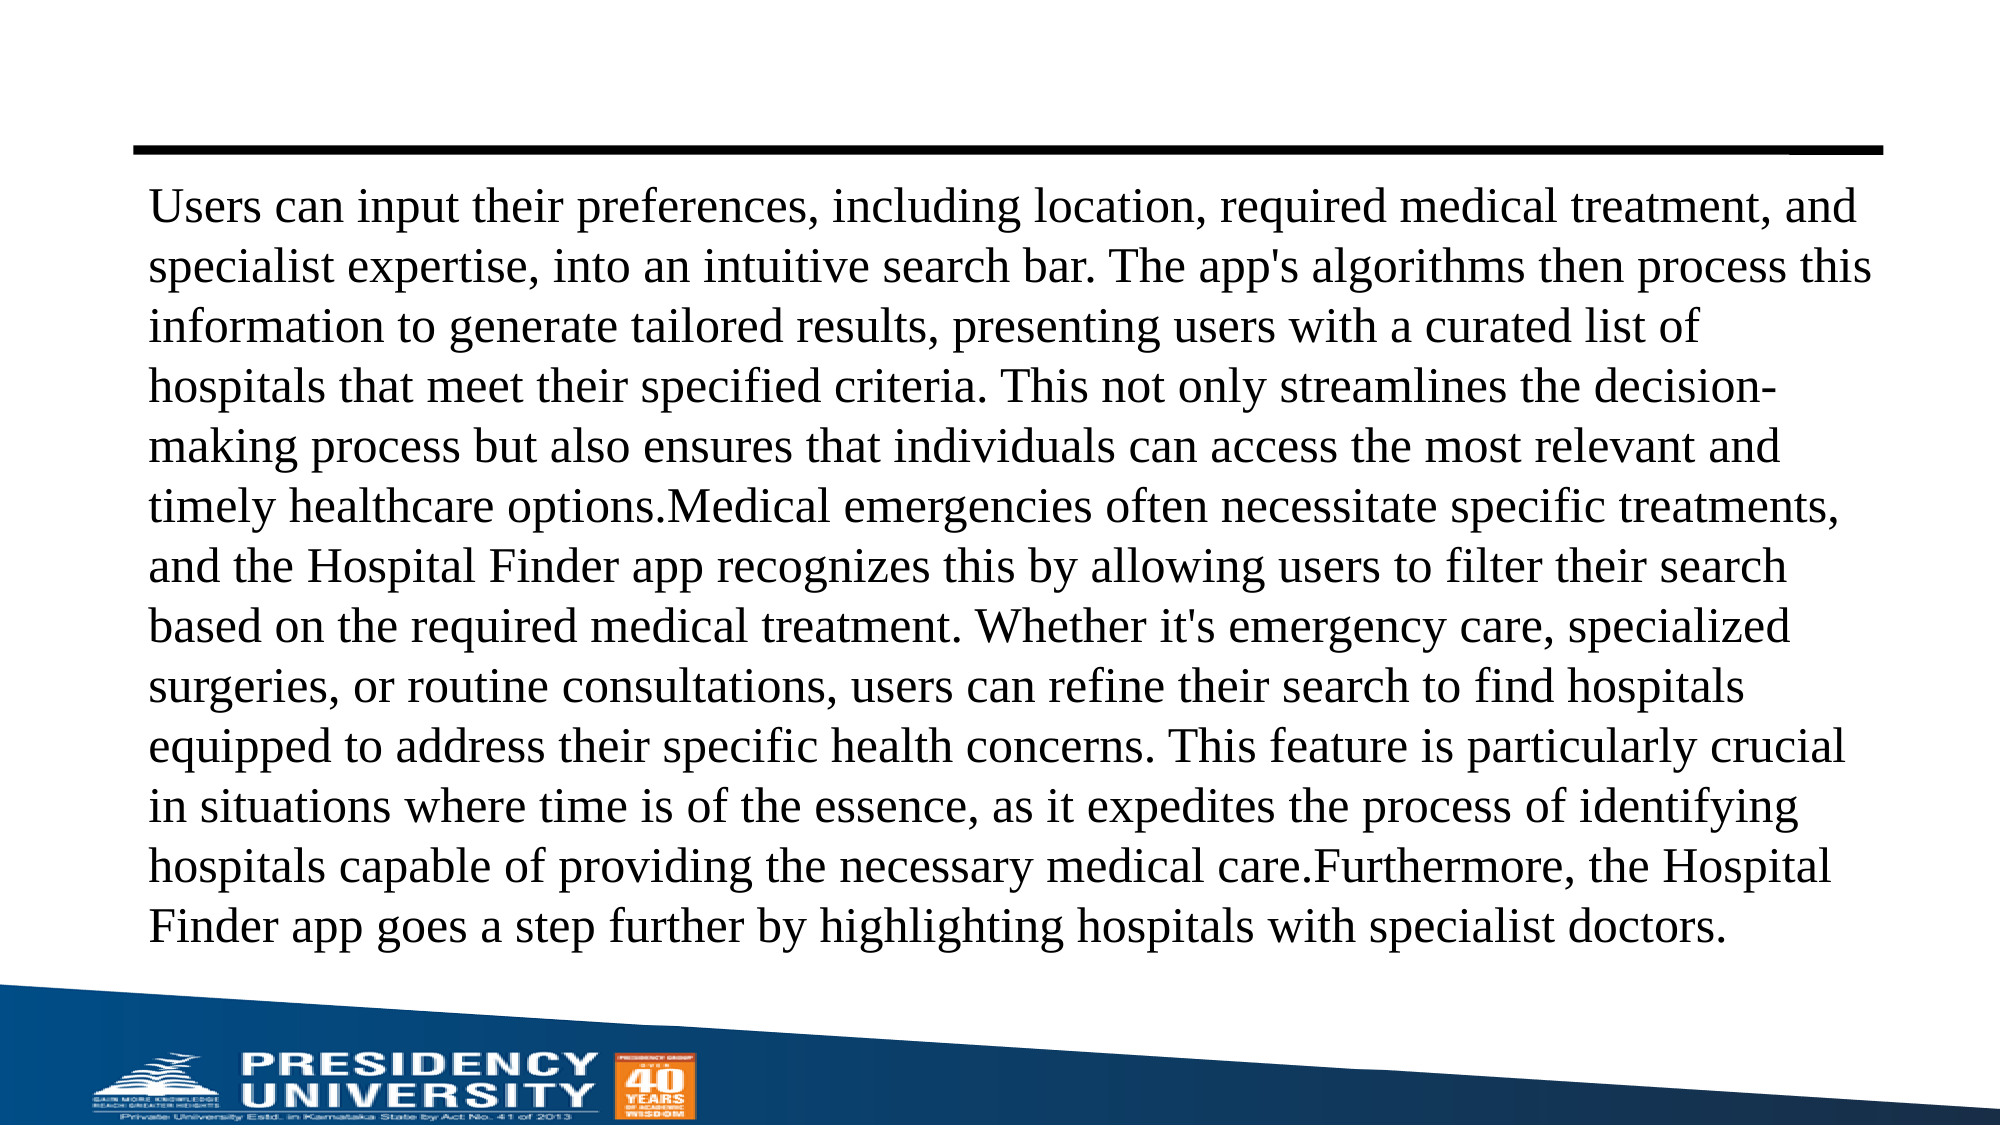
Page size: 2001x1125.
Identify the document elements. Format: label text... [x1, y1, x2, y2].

picture [0, 982, 2000, 1125]
list Users can input their preferences, including location, required medical treatment, and specialist expertise, into an intuitive search bar. The app's algorithms then process this information to generate tailored results, presenting users with a curated list of hospitals that meet their specified criteria. This not only streamlines the decision-making process but also ensures that individuals can access the most relevant and timely healthcare options.Medical emergencies often necessitate specific treatments, and the Hospital Finder app recognizes this by allowing users to filter their search based on the required medical treatment. Whether it's emergency care, specialized surgeries, or routine consultations, users can refine their search to find hospitals equipped to address their specific health concerns. This feature is particularly crucial in situations where time is of the essence, as it expedites the process of identifying hospitals capable of providing the necessary medical care.Furthermore, the Hospital Finder app goes a step further by highlighting hospitals with specialist doctors. [133, 165, 1904, 1000]
